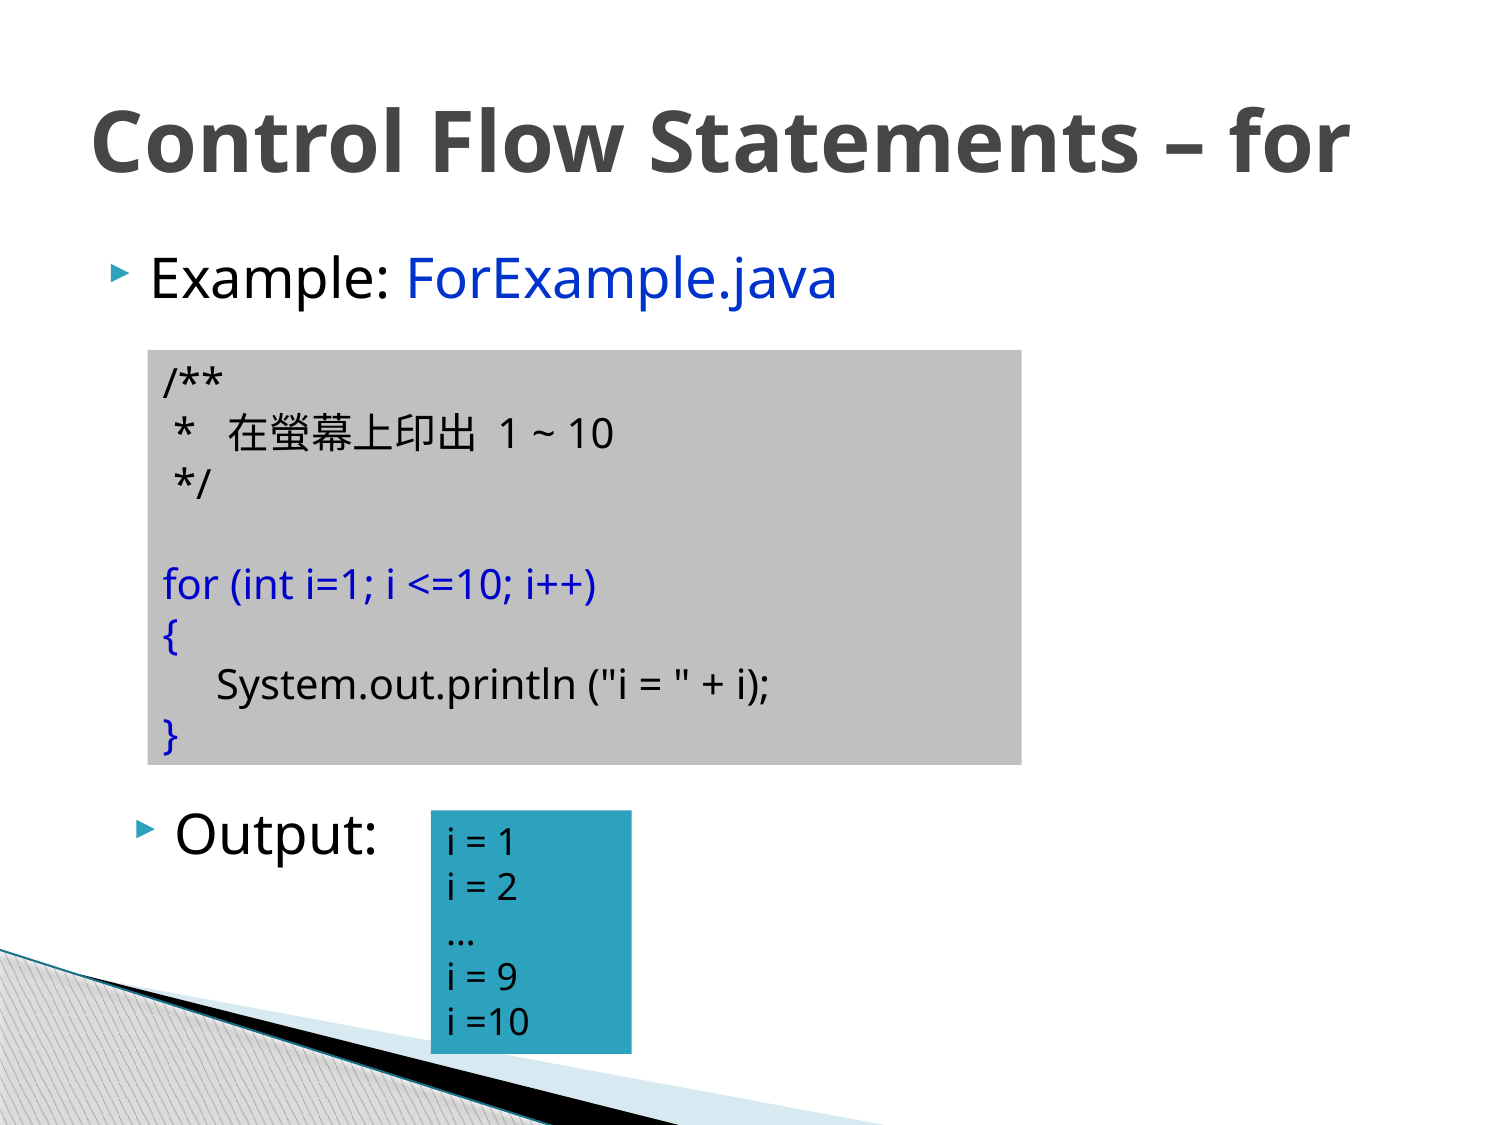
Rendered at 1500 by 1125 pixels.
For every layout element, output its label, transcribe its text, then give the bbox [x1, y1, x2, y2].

list Example: ForExample.java [75, 243, 1425, 327]
text_box i = 1 i = 2 … i = 9 i =10 [430, 810, 632, 1054]
title Control Flow Statements – for [75, 45, 1425, 233]
text_box Output: [100, 798, 1451, 882]
text_box /** * 在螢幕上印出 1 ~ 10 */ for (int i=1; i <=10; i++) { System.out.println ("i = " + i); } [147, 349, 1022, 765]
